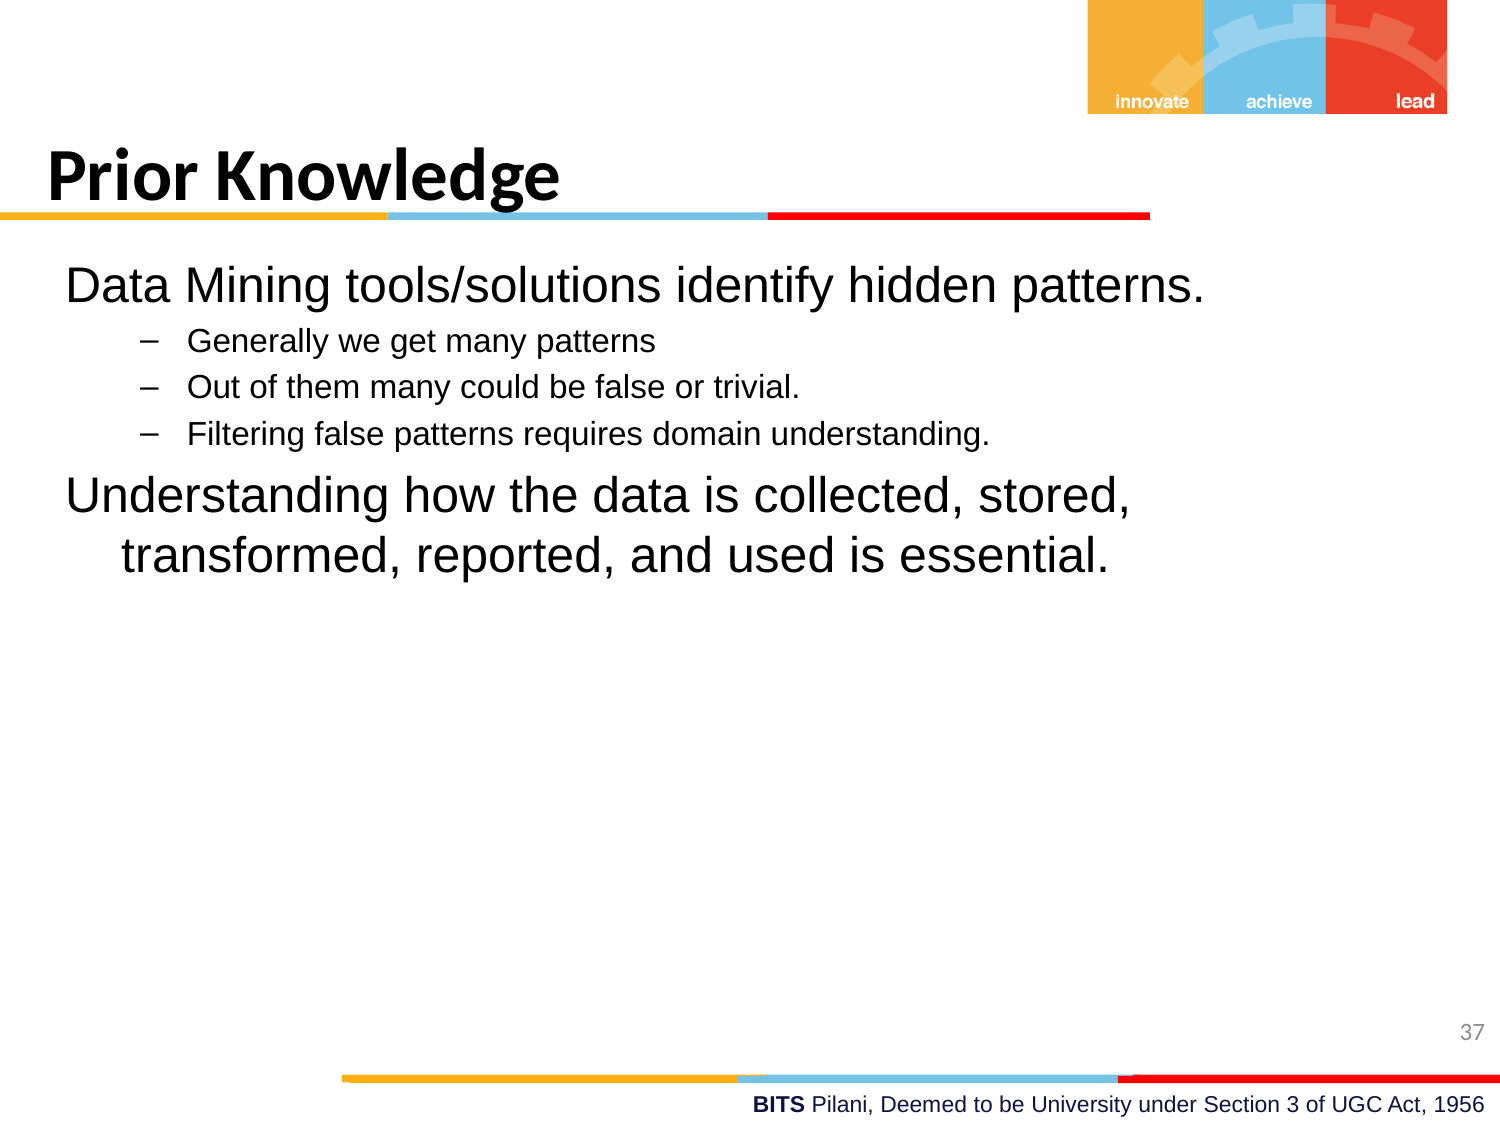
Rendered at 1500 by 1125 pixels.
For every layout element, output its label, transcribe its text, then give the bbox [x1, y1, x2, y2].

title Prior Knowledge [0, 137, 952, 217]
slide_number 37 [1149, 1000, 1500, 1061]
picture [1087, 0, 1448, 114]
list Data Mining tools/solutions identify hidden patterns. Generally we get many patterns Out of them many could be false or trivial. Filtering false patterns requires domain understanding. Understanding how the data is collected, stored, transformed, reported, and used is essential. [50, 245, 1400, 988]
